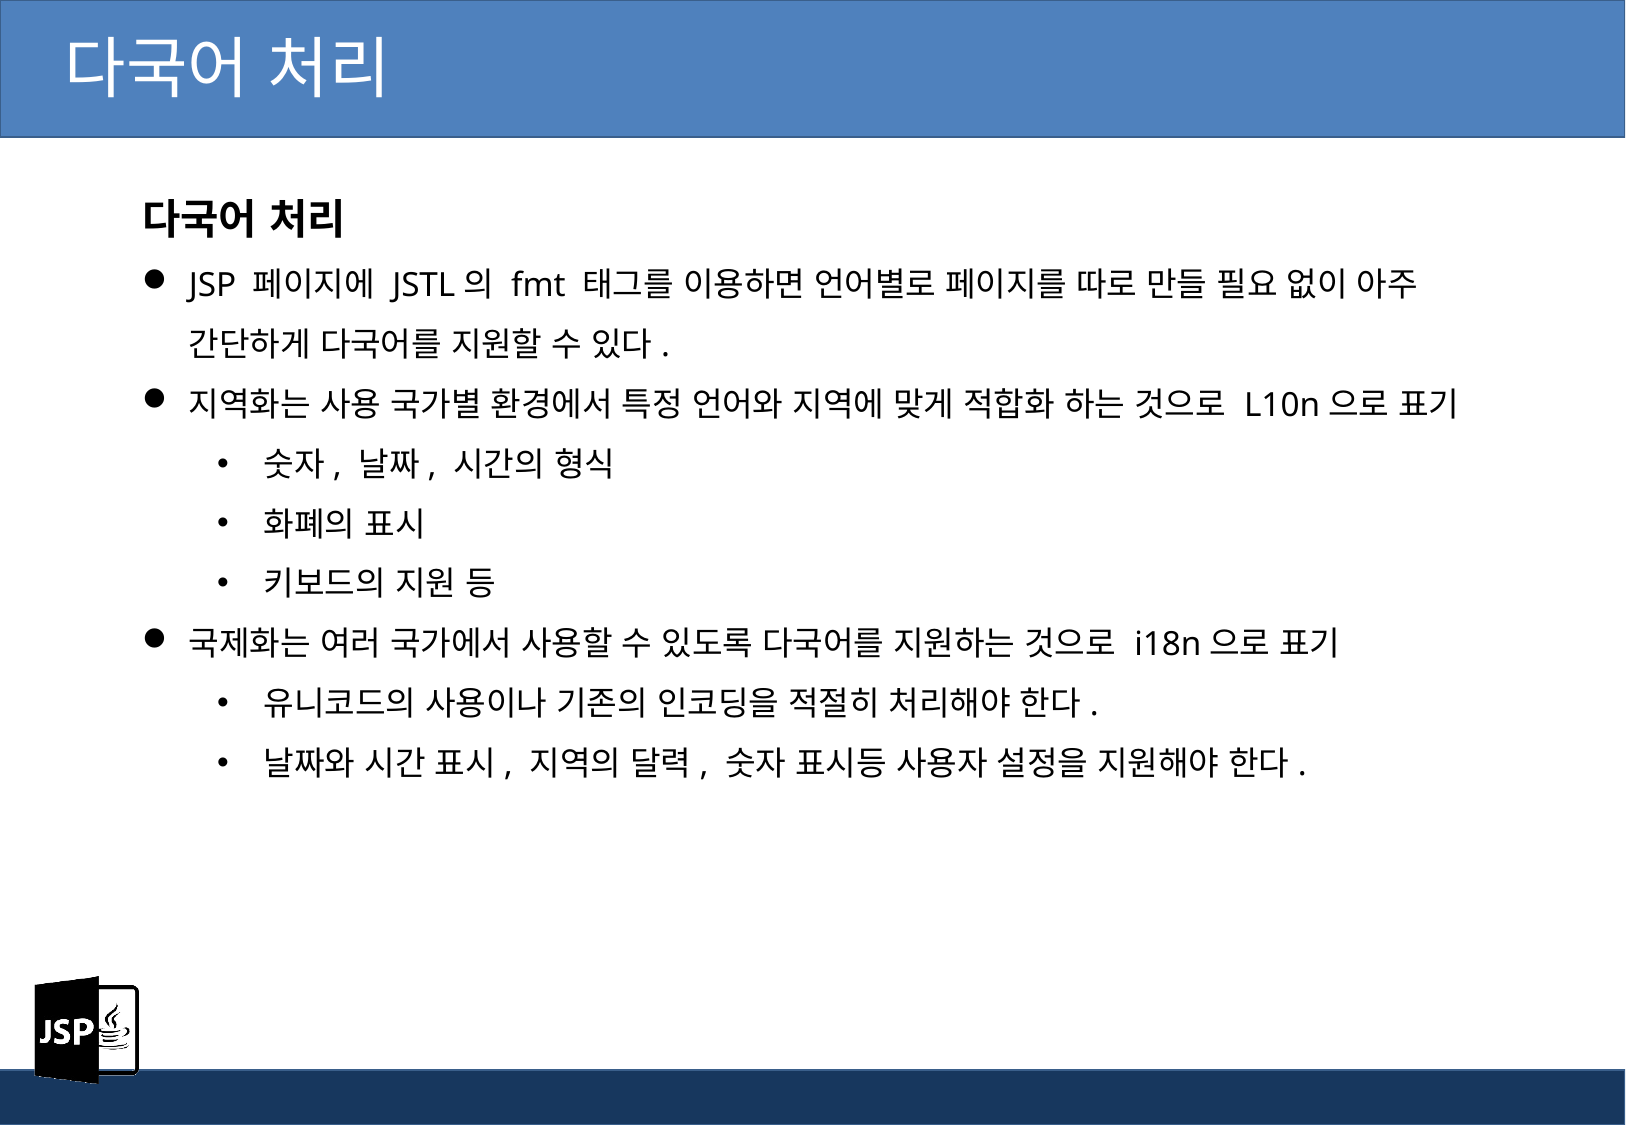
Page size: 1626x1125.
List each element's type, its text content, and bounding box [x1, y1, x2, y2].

text_box 다국어 처리 JSP 페이지에 JSTL의 fmt 태그를 이용하면 언어별로 페이지를 따로 만들 필요 없이 아주 간단하게 다국어를 지원할 수 있다. 지역화는 사용 국가별 환경에서 특정 언어와 지역에 맞게 적합화 하는 것으로 L10n으로 표기 숫자, 날짜, 시간의 형식 화폐의 표시 키보드의 지원 등 국제화는 여러 국가에서 사용할 수 있도록 다국어를 지원하는 것으로 i18n으로 표기 유니코드의 사용이나 기존의 인코딩을 적절히 처리해야 한다. 날짜와 시간 표시, 지역의 달력, 숫자 표시등 사용자 설정을 지원해야 한다. [127, 160, 1534, 790]
picture [32, 976, 141, 1084]
text_box 다국어 처리 [0, 0, 1312, 136]
